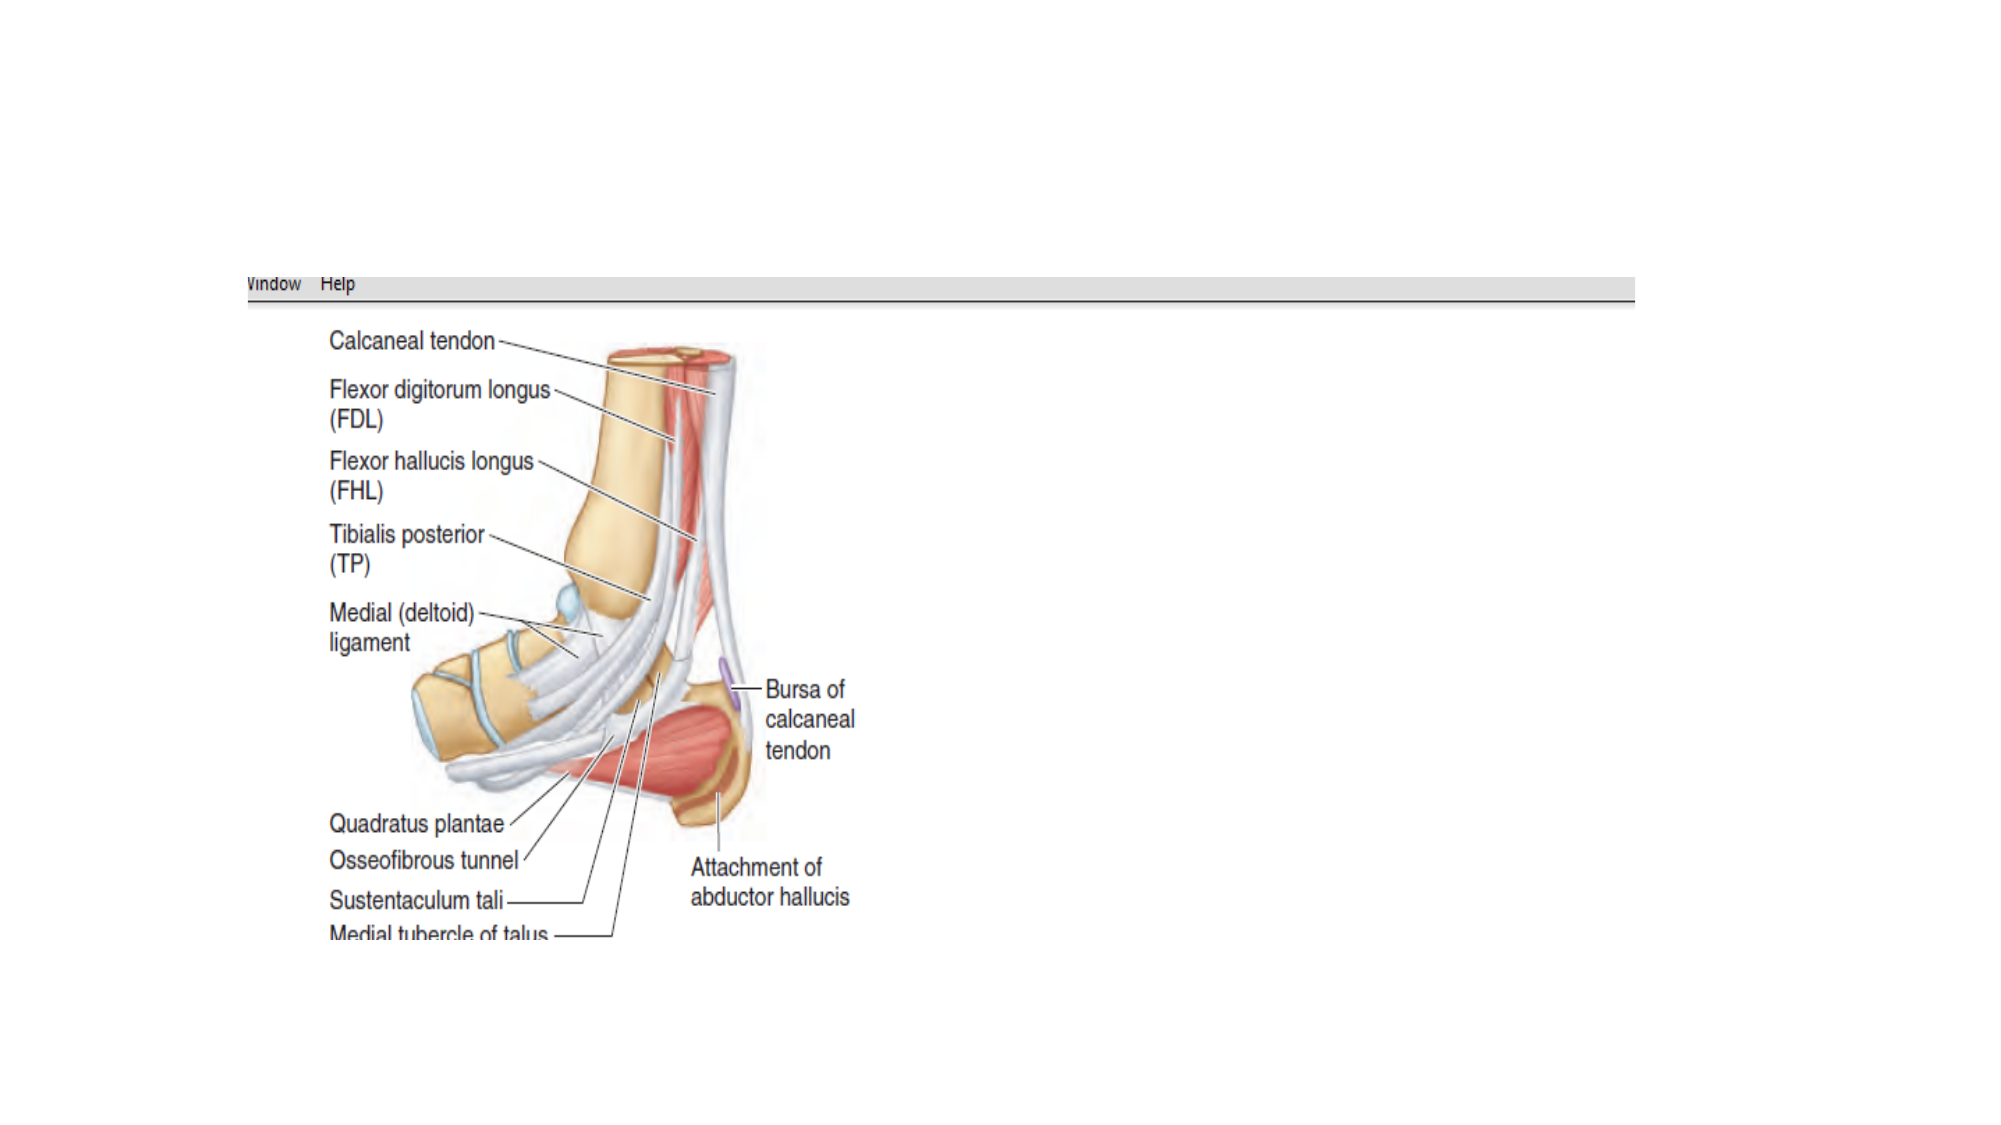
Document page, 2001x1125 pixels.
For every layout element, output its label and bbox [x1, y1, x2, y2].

list [247, 277, 1636, 940]
